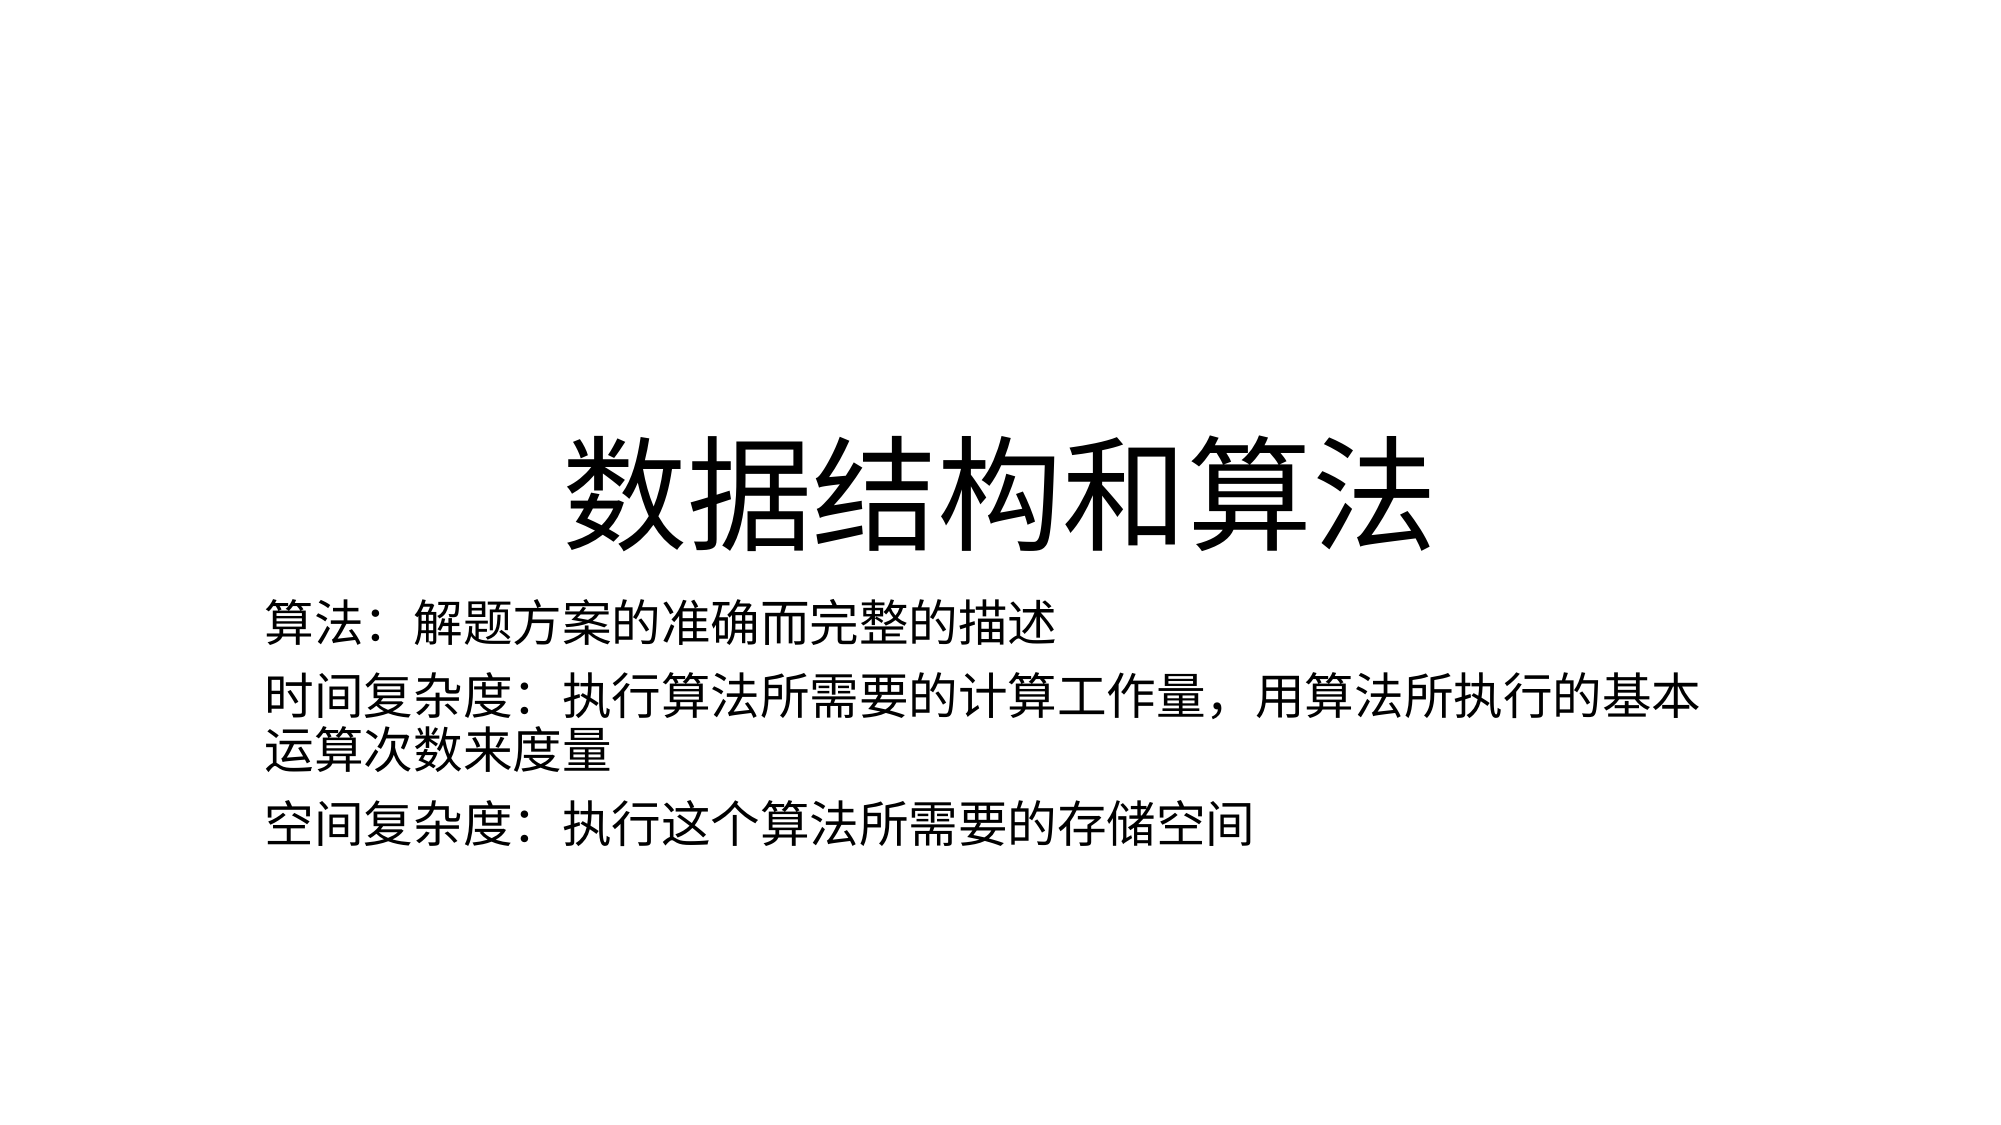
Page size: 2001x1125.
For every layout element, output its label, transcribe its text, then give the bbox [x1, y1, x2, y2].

title 数据结构和算法 [249, 184, 1750, 576]
subtitle 算法：解题方案的准确而完整的描述 时间复杂度：执行算法所需要的计算工作量，用算法所执行的基本运算次数来度量 空间复杂度：执行这个算法所需要的存储空间 [249, 590, 1750, 863]
